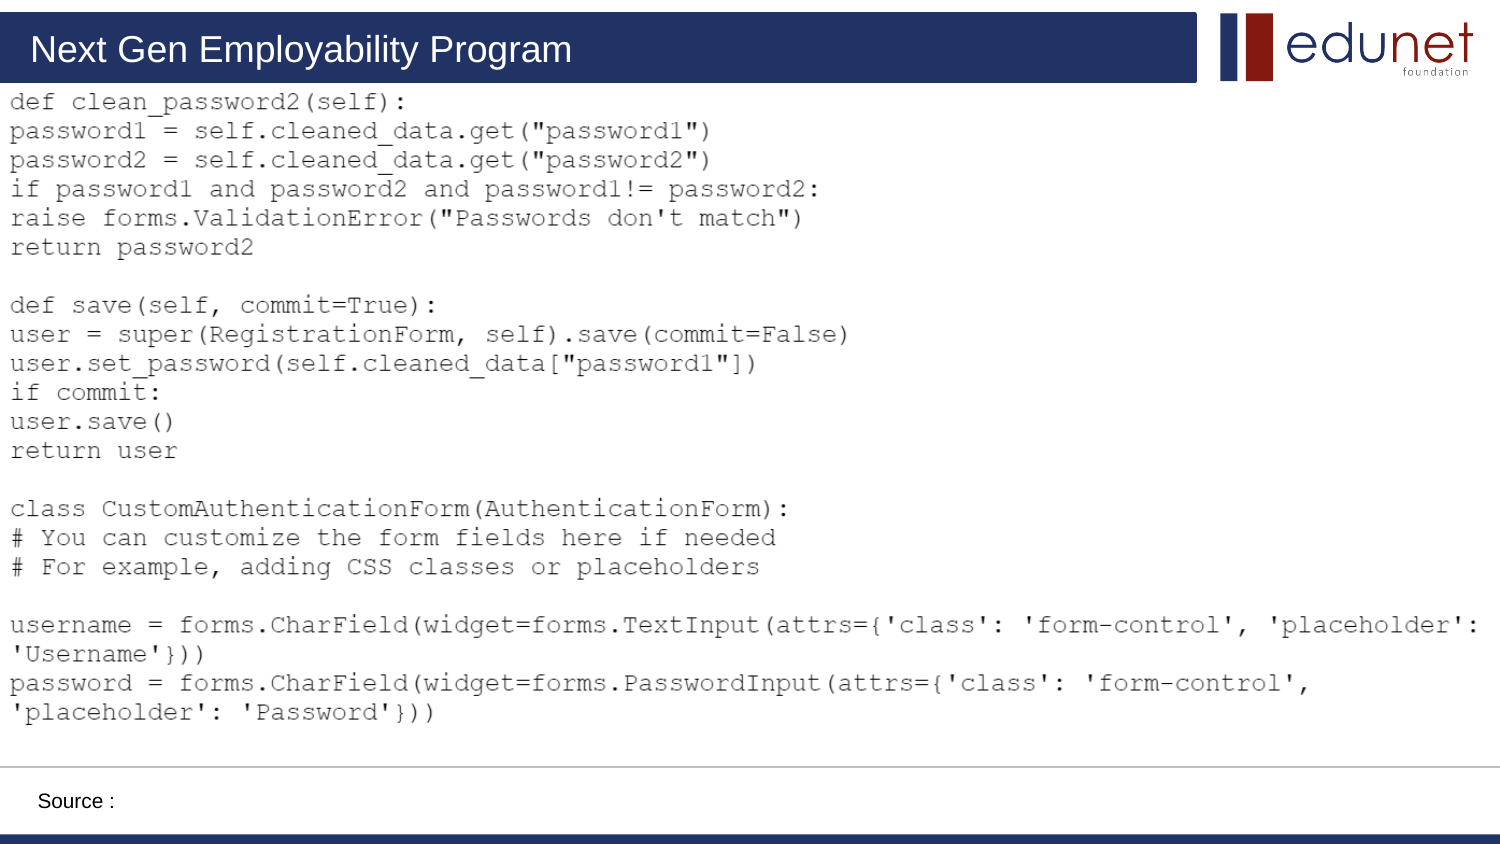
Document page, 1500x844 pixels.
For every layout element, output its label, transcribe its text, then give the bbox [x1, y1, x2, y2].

picture [0, 90, 1500, 753]
picture [1279, 14, 1482, 83]
text_box Source : [22, 776, 139, 826]
